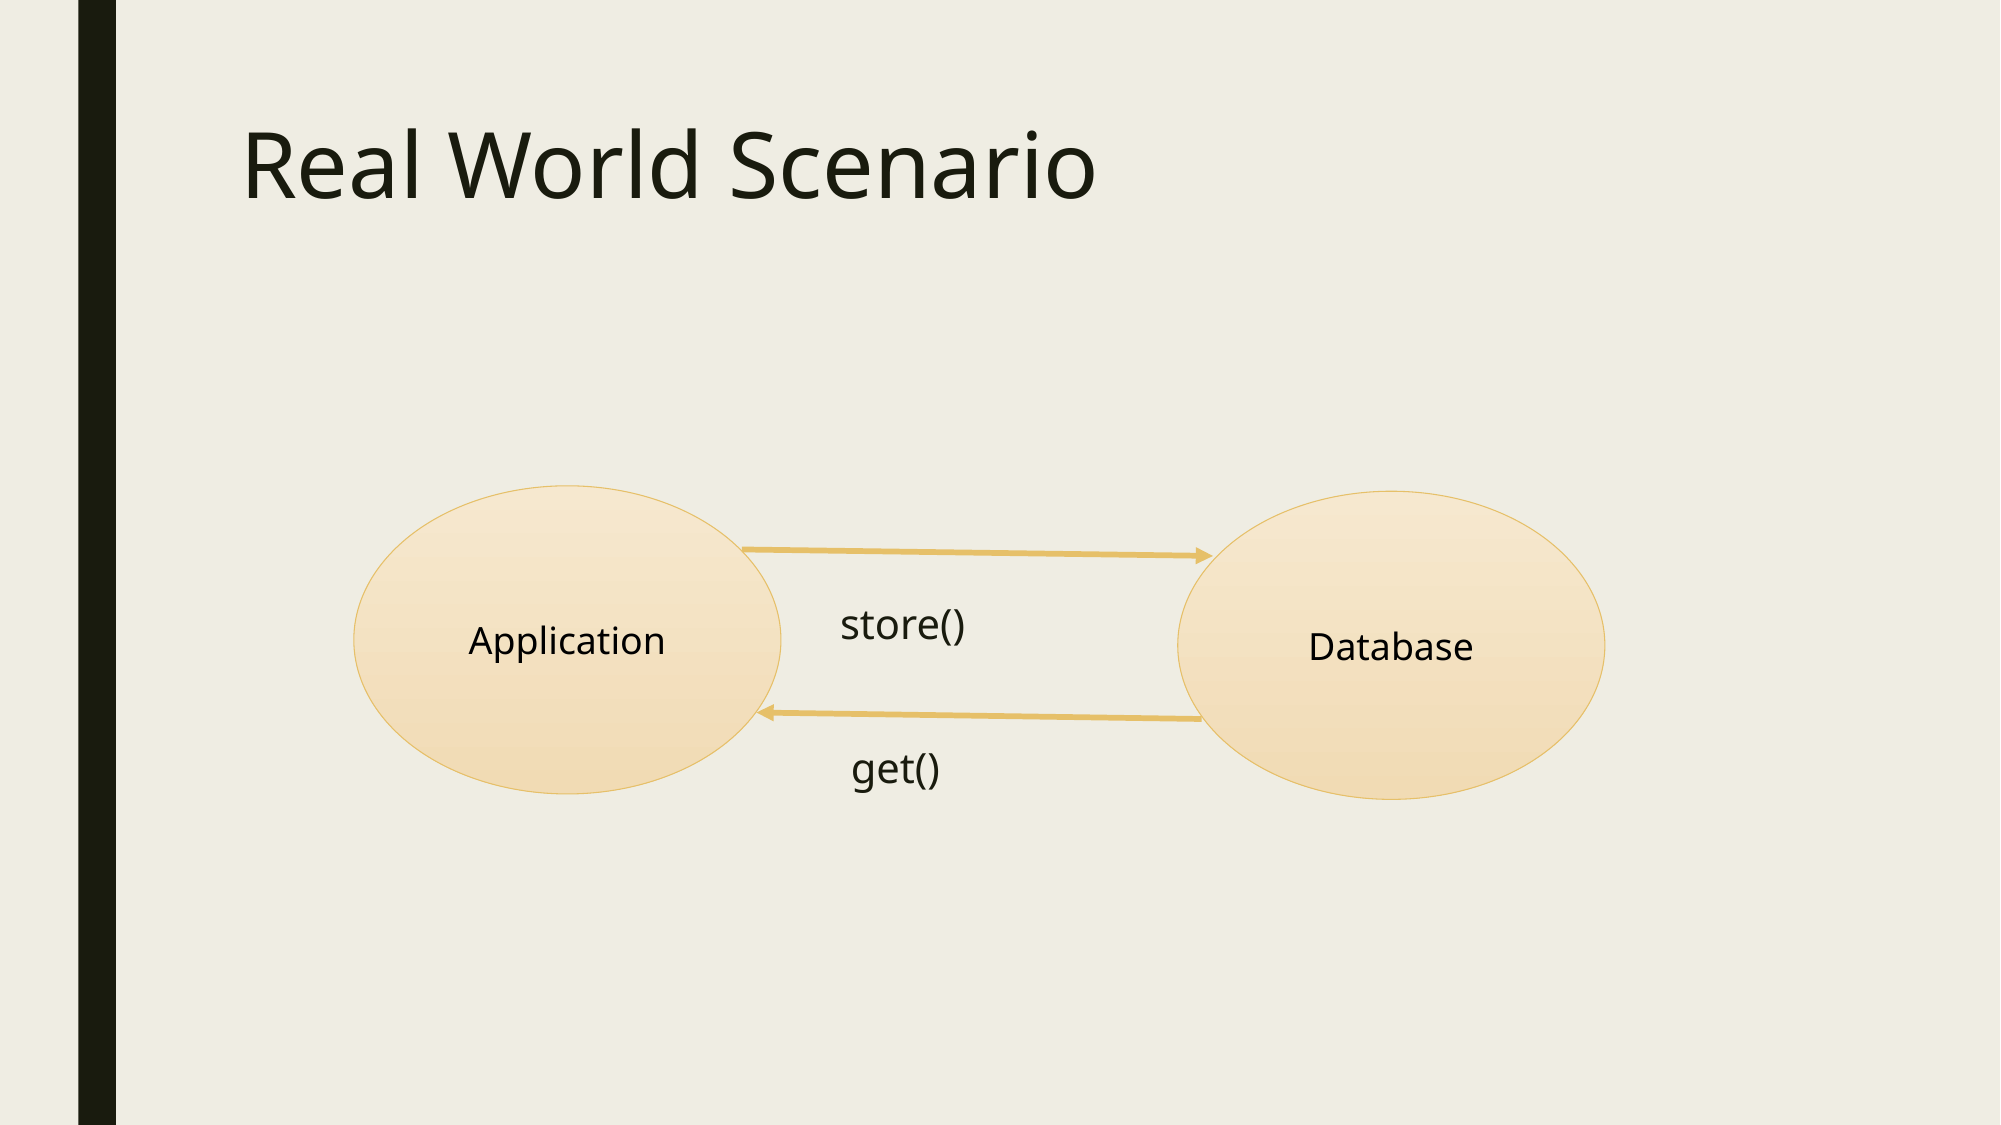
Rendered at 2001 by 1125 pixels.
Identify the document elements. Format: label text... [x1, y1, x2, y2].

title Real World Scenario [225, 112, 1800, 357]
list store() get() [225, 375, 1800, 963]
text_box Application [353, 485, 782, 795]
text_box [756, 712, 1202, 719]
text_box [741, 549, 1214, 556]
text_box Database [1177, 490, 1606, 800]
